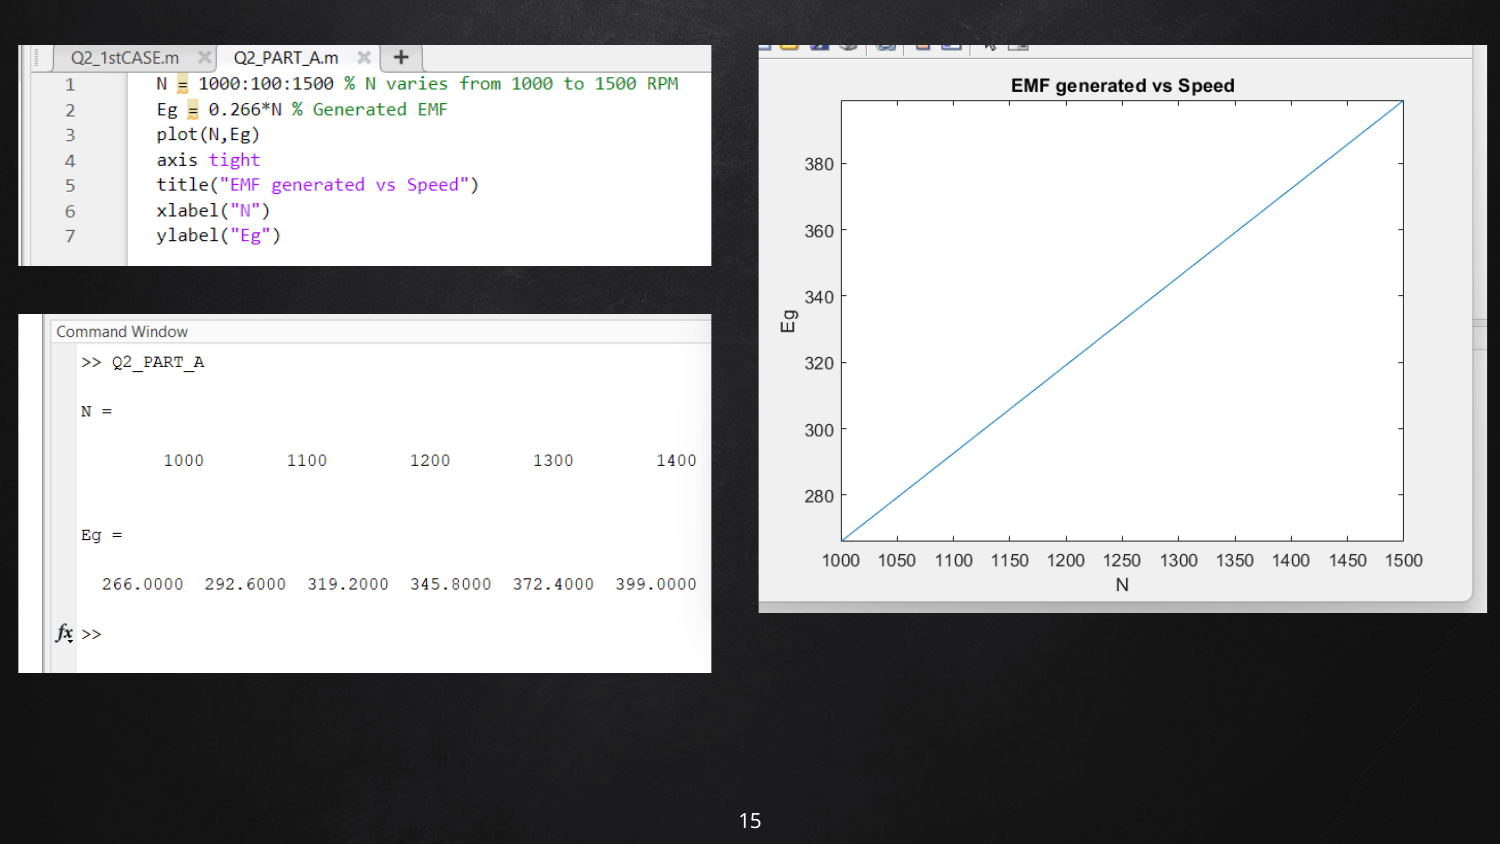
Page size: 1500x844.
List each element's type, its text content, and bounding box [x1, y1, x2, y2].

picture [0, 0, 1500, 844]
slide_number 15 [705, 792, 795, 844]
